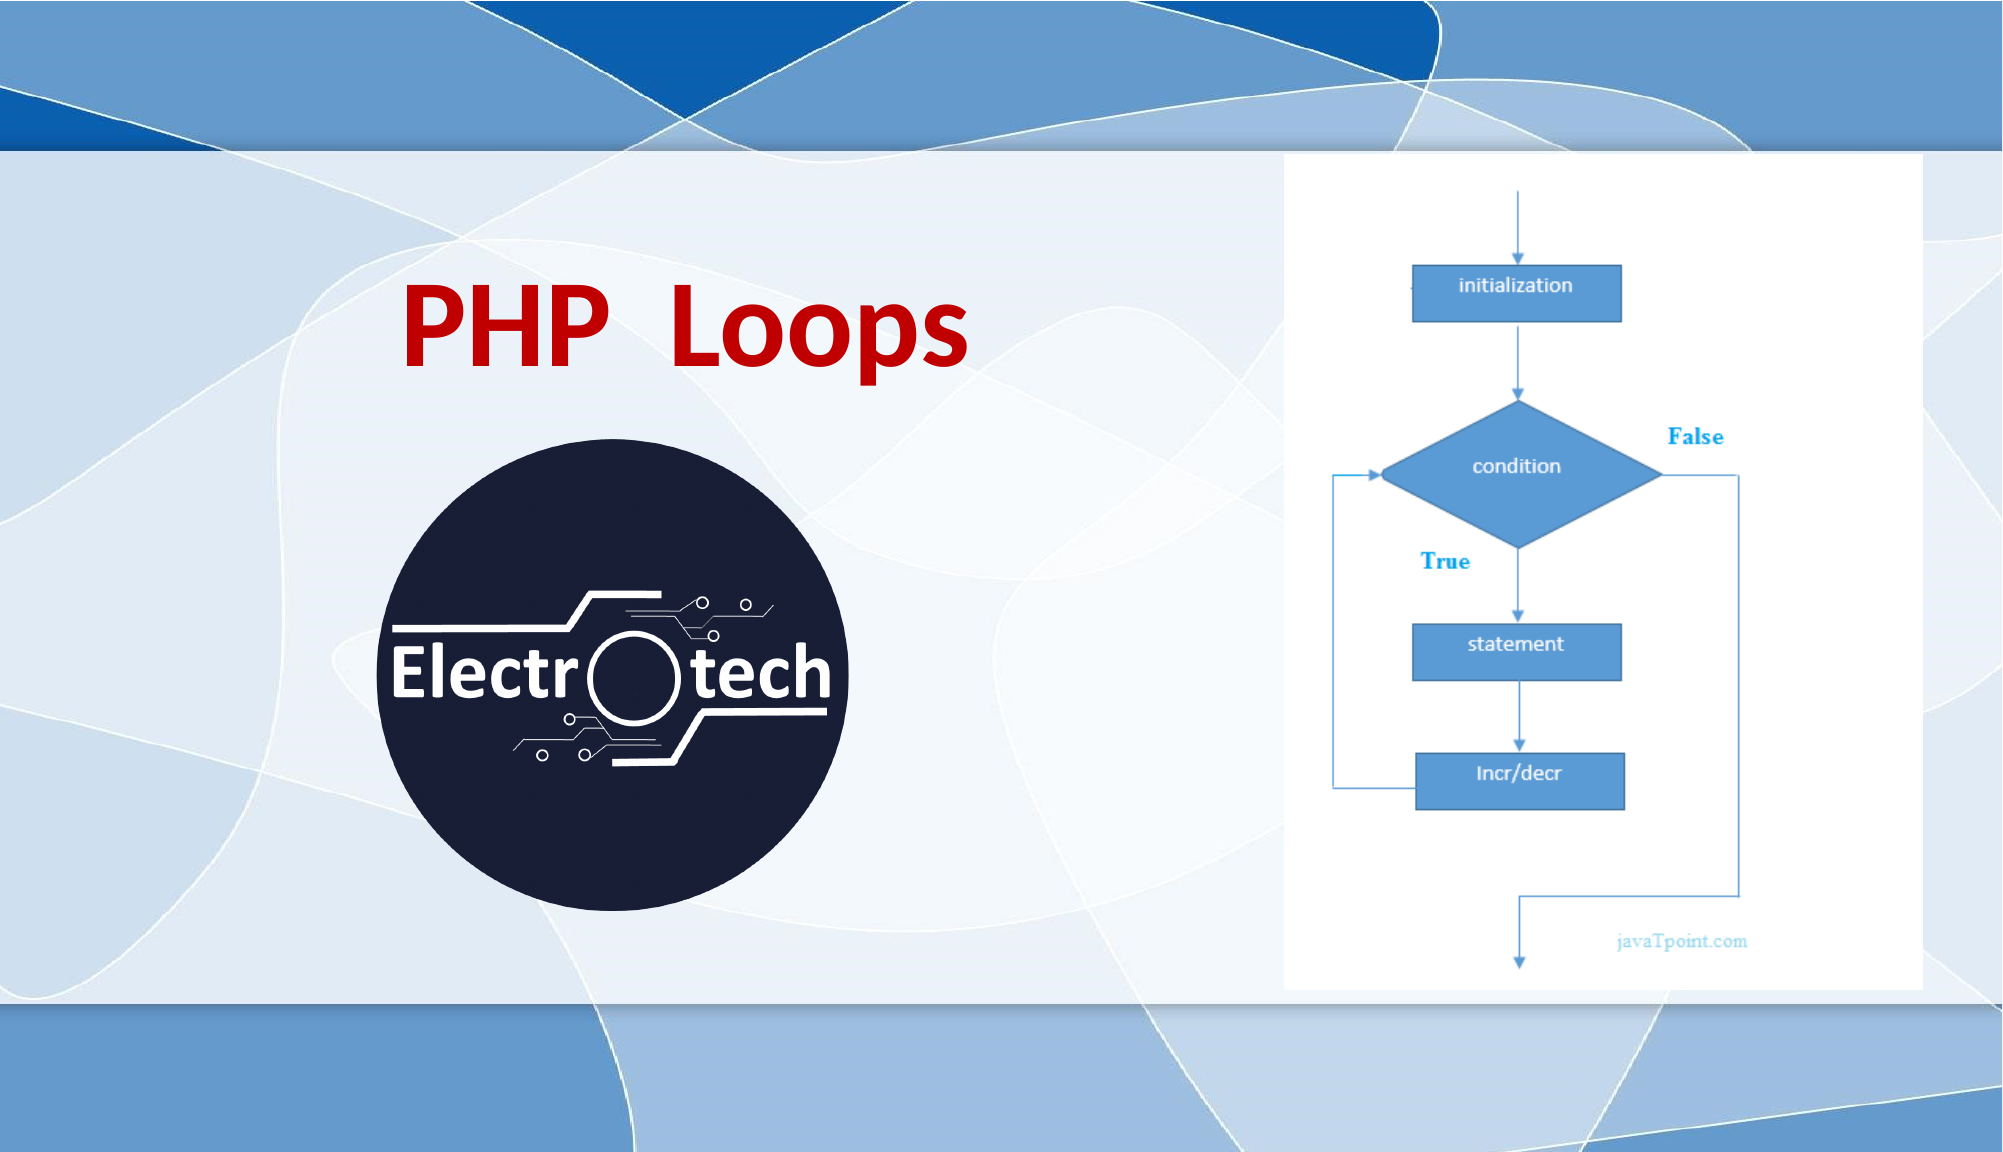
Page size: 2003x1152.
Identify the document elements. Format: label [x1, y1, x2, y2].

text_box [103, 154, 1923, 990]
picture [0, 0, 2003, 1152]
